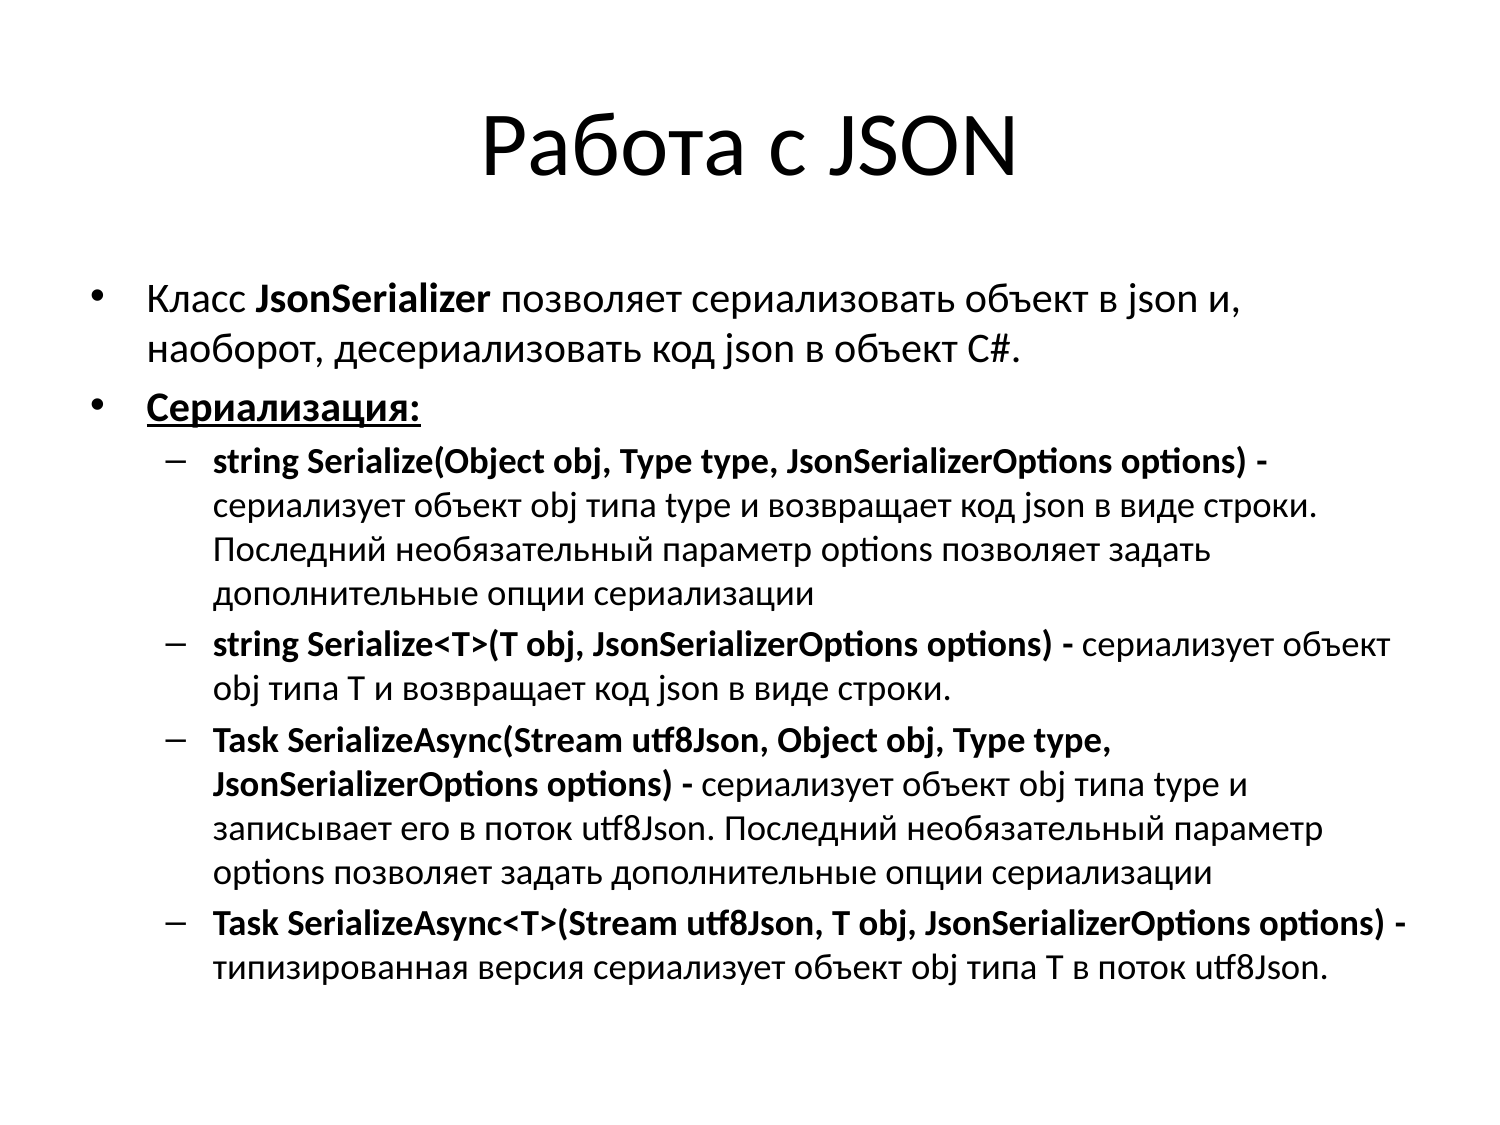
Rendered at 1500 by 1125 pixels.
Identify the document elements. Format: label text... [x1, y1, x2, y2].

list Класс JsonSerializer позволяет сериализовать объект в json и, наоборот, десериализовать код json в объект C#. Сериализация: string Serialize(Object obj, Type type, JsonSerializerOptions options) - сериализует объект obj типа type и возвращает код json в виде строки. Последний необязательный параметр options позволяет задать дополнительные опции сериализации string Serialize<T>(T obj, JsonSerializerOptions options) - сериализует объект obj типа T и возвращает код json в виде строки. Task SerializeAsync(Stream utf8Json, Object obj, Type type, JsonSerializerOptions options) - сериализует объект obj типа type и записывает его в поток utf8Json. Последний необязательный параметр options позволяет задать дополнительные опции сериализации Task SerializeAsync<T>(Stream utf8Json, T obj, JsonSerializerOptions options) - типизированная версия сериализует объект obj типа T в поток utf8Json. [75, 262, 1425, 1005]
title Работа с JSON [75, 45, 1425, 233]
